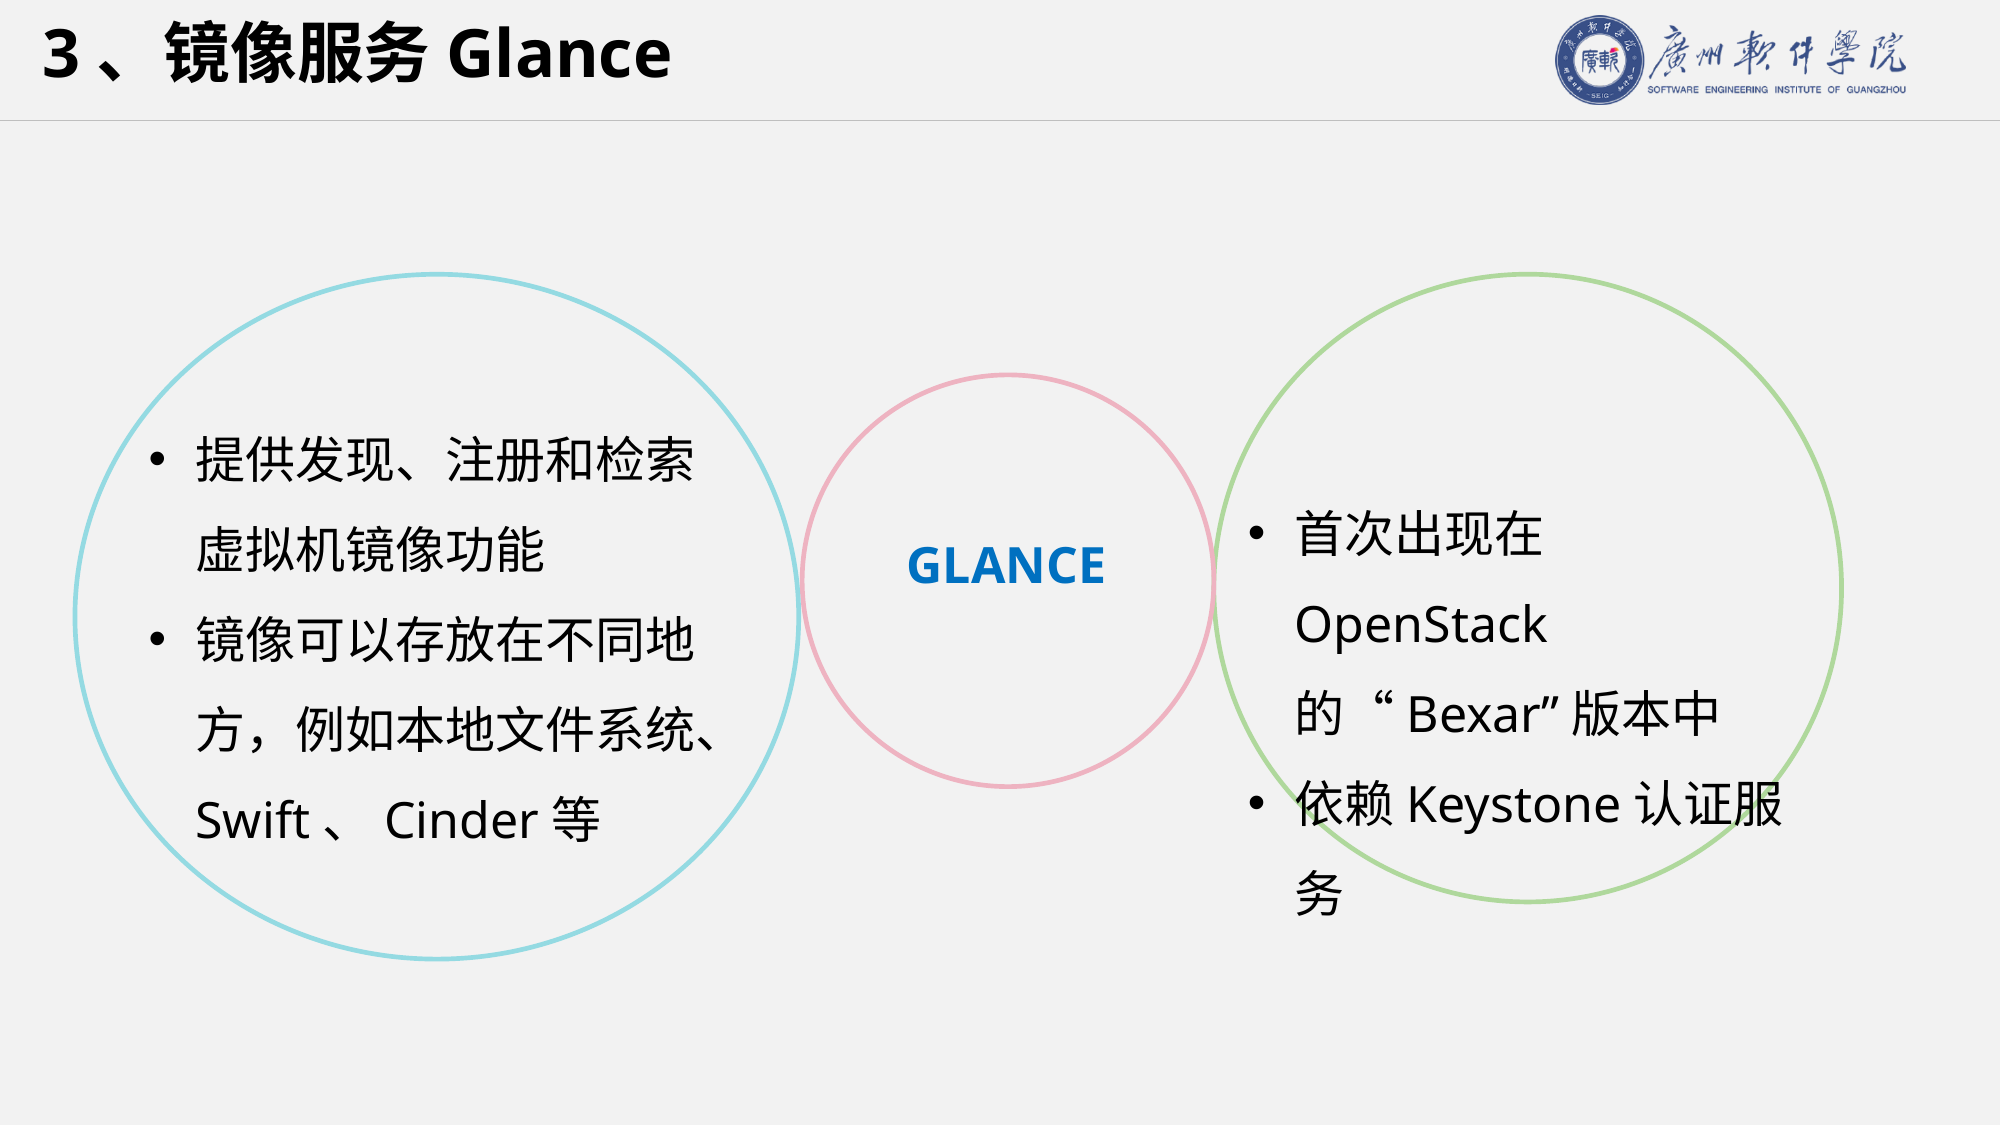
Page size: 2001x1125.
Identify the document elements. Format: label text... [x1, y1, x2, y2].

text_box [801, 373, 1215, 788]
title 3、镜像服务Glance [42, 19, 1896, 102]
picture [1555, 15, 1906, 105]
text_box [730, 414, 800, 820]
text_box 首次出现在OpenStack的“Bexar”版本中 依赖Keystone认证服务 [1233, 464, 1812, 930]
text_box [1213, 477, 1233, 700]
text_box [164, 273, 710, 390]
text_box [1238, 273, 1843, 724]
text_box 提供发现、注册和检索虚拟机镜像功能 镜像可以存放在不同地方，例如本地文件系统、Swift、Cinder等 [133, 390, 730, 856]
text_box [176, 856, 698, 961]
text_box GLANCE [813, 525, 1200, 601]
text_box [73, 428, 133, 805]
